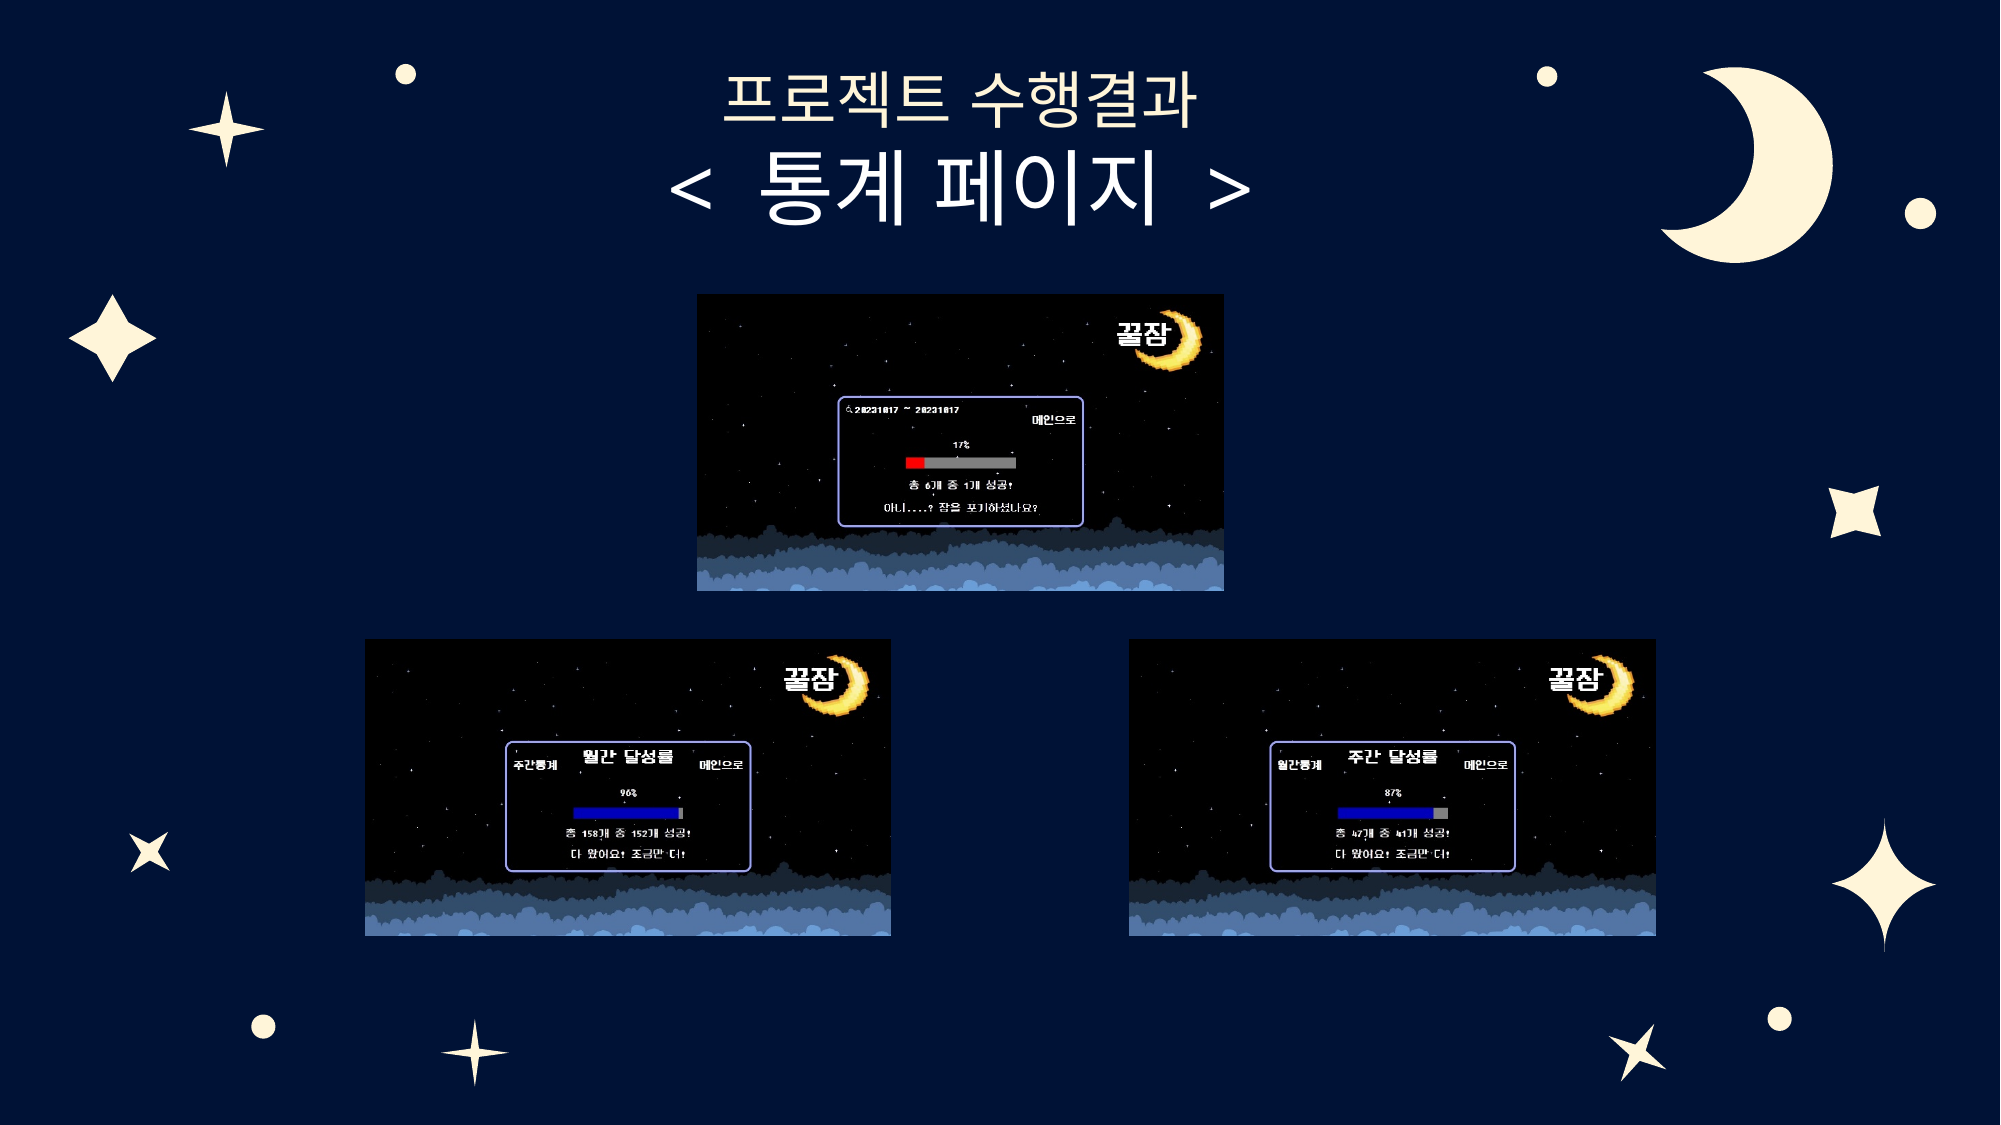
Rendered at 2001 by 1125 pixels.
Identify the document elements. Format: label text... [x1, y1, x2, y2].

text_box [1535, 65, 1559, 88]
picture [697, 294, 1224, 591]
text_box [1826, 484, 1883, 540]
text_box [66, 292, 159, 385]
text_box [1903, 196, 1938, 231]
text_box 프로젝트 수행결과 < 통계 페이지 > [386, 53, 1536, 244]
text_box [1766, 1005, 1793, 1032]
text_box [1658, 66, 1834, 264]
text_box [126, 828, 173, 876]
picture [1129, 639, 1656, 936]
text_box [188, 91, 265, 168]
text_box [1608, 1023, 1668, 1083]
text_box [250, 1013, 277, 1040]
text_box [440, 1018, 509, 1087]
text_box [1828, 817, 1937, 954]
picture [365, 639, 891, 936]
